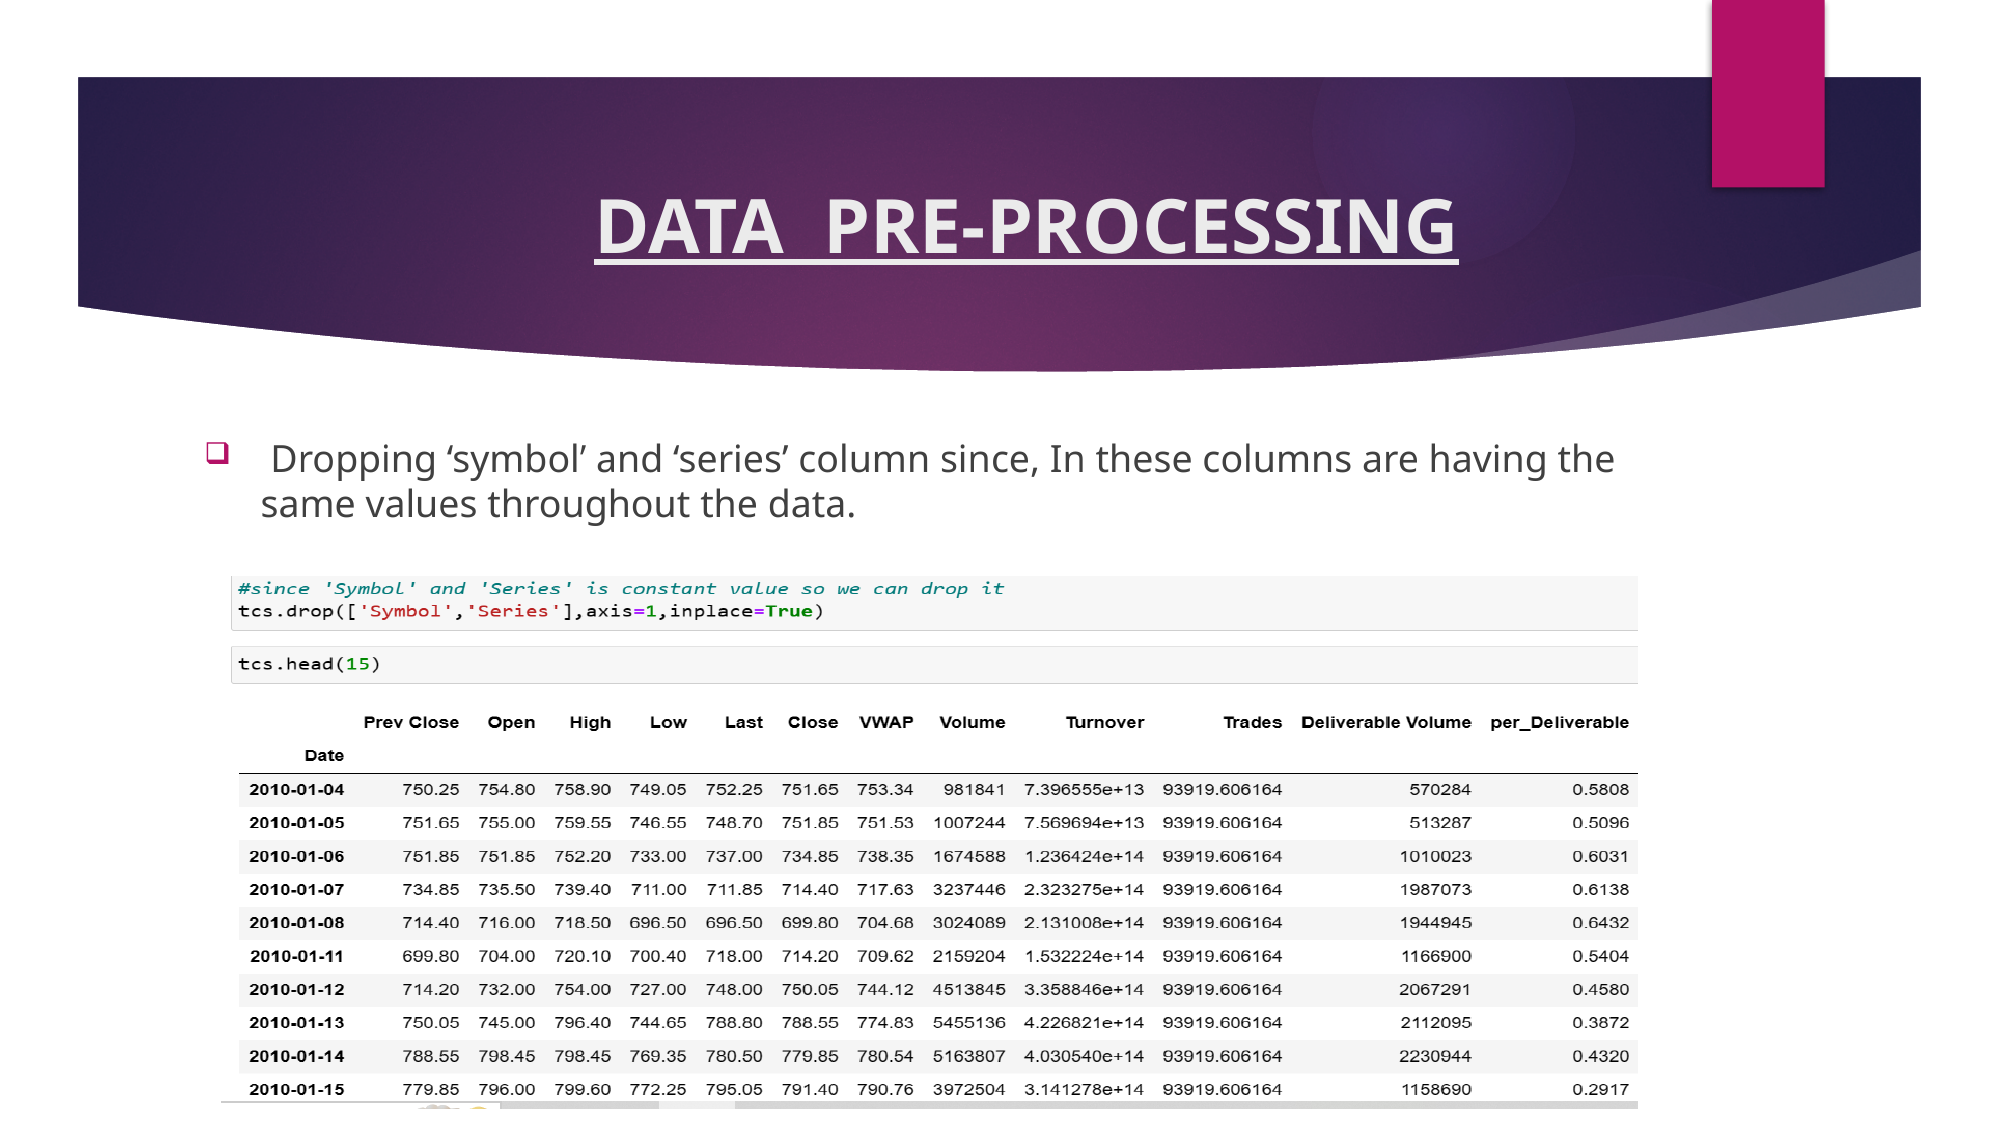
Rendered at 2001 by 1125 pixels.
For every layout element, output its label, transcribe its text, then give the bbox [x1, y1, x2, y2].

list Dropping ‘symbol’ and ‘series’ column since, In these columns are having the same values throughout the data. [189, 427, 1638, 988]
title DATA PRE-PROCESSING [446, 130, 1607, 427]
picture [220, 576, 1638, 1110]
